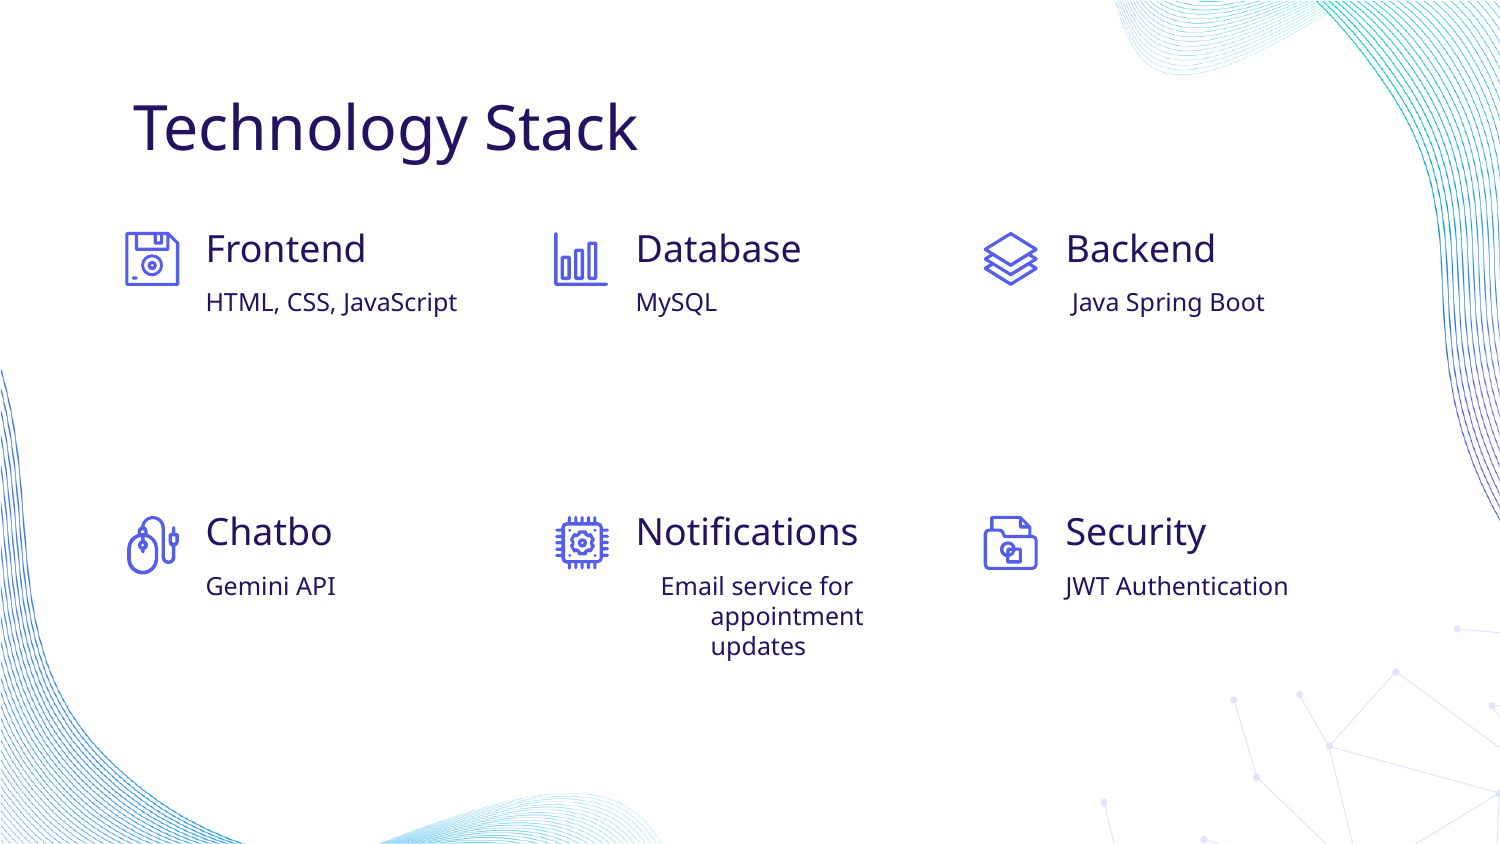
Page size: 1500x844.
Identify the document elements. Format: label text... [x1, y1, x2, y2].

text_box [125, 231, 180, 287]
subtitle Backend [1050, 222, 1375, 271]
subtitle Notifications [620, 506, 944, 569]
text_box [554, 515, 610, 571]
subtitle Chatbo [190, 506, 515, 569]
text_box [127, 515, 179, 575]
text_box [983, 515, 1038, 571]
subtitle JWT Authentication [1050, 569, 1375, 751]
subtitle Security [1050, 506, 1375, 569]
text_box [553, 231, 609, 287]
text_box [983, 231, 1038, 286]
subtitle Java Spring Boot [1050, 271, 1375, 467]
subtitle Database [620, 222, 944, 285]
subtitle HTML, CSS, JavaScript [190, 285, 515, 467]
subtitle Email service for appointment updates [620, 555, 945, 751]
subtitle MySQL [620, 285, 944, 467]
picture [1109, 0, 1500, 532]
subtitle Gemini API [190, 569, 515, 751]
title Technology Stack [118, 72, 1382, 167]
subtitle Frontend [190, 222, 515, 285]
picture [0, 336, 693, 844]
